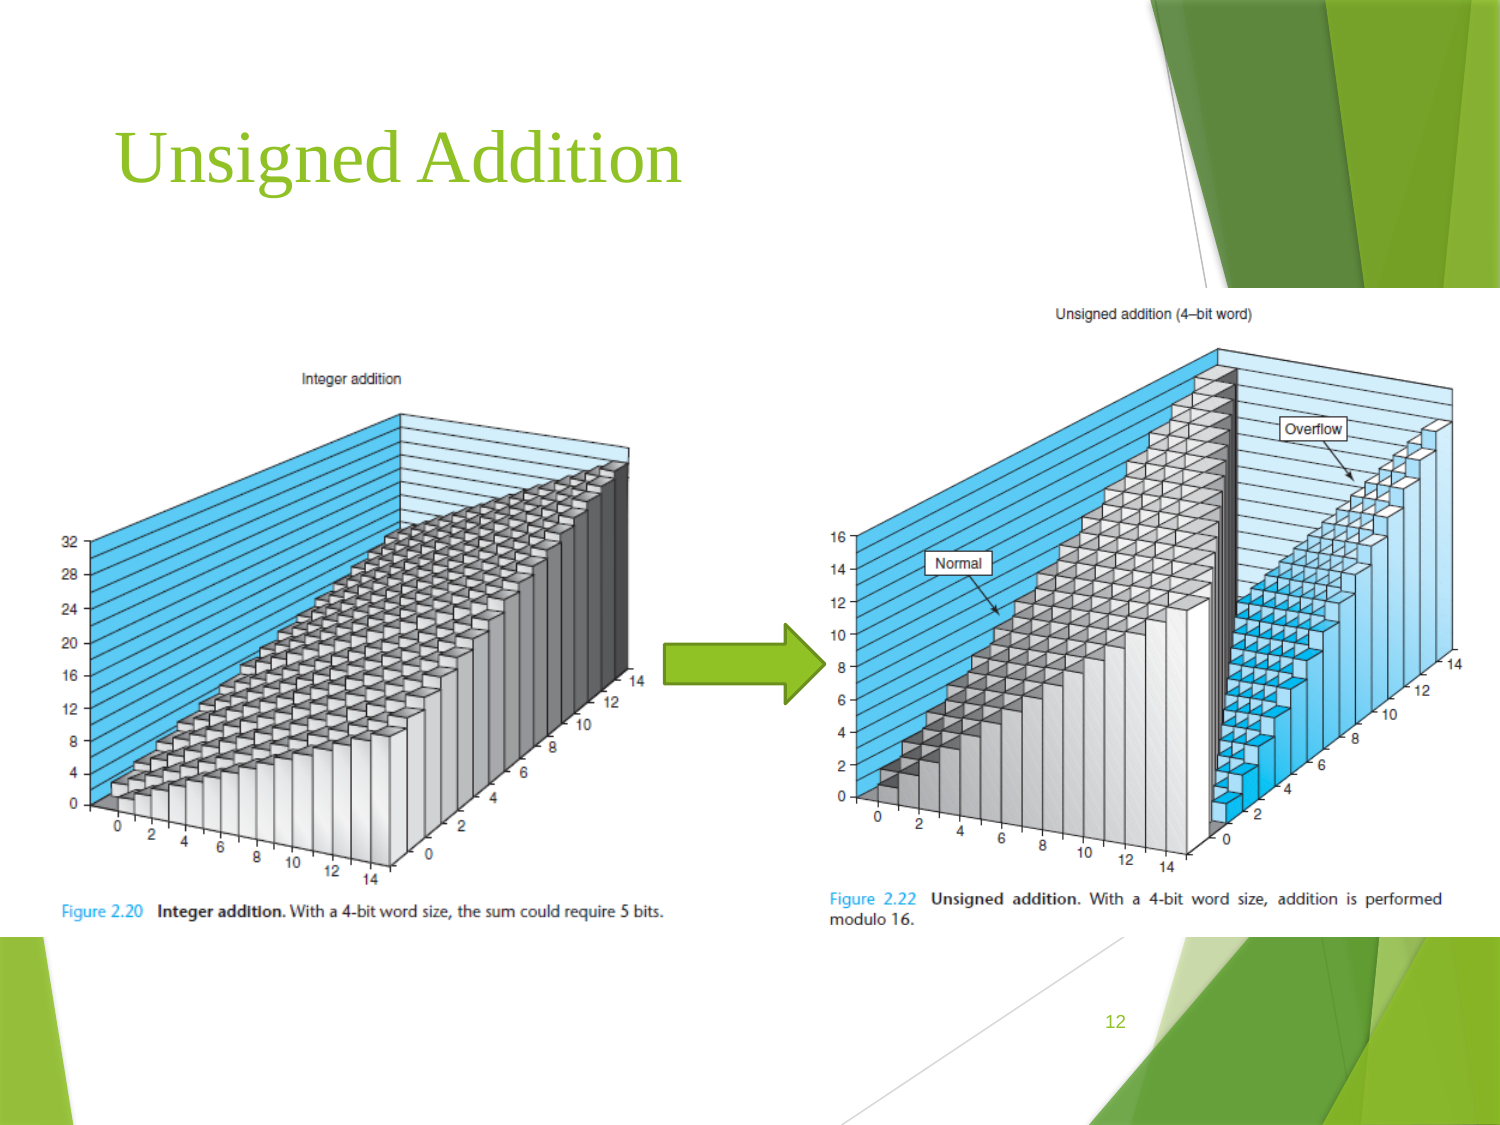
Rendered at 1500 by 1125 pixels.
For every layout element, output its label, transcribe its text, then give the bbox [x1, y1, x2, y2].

title Unsigned Addition [99, 99, 1142, 224]
picture [0, 359, 726, 937]
text_box [729, 642, 777, 686]
slide_number 12 [1057, 991, 1142, 1051]
picture [782, 287, 1500, 937]
